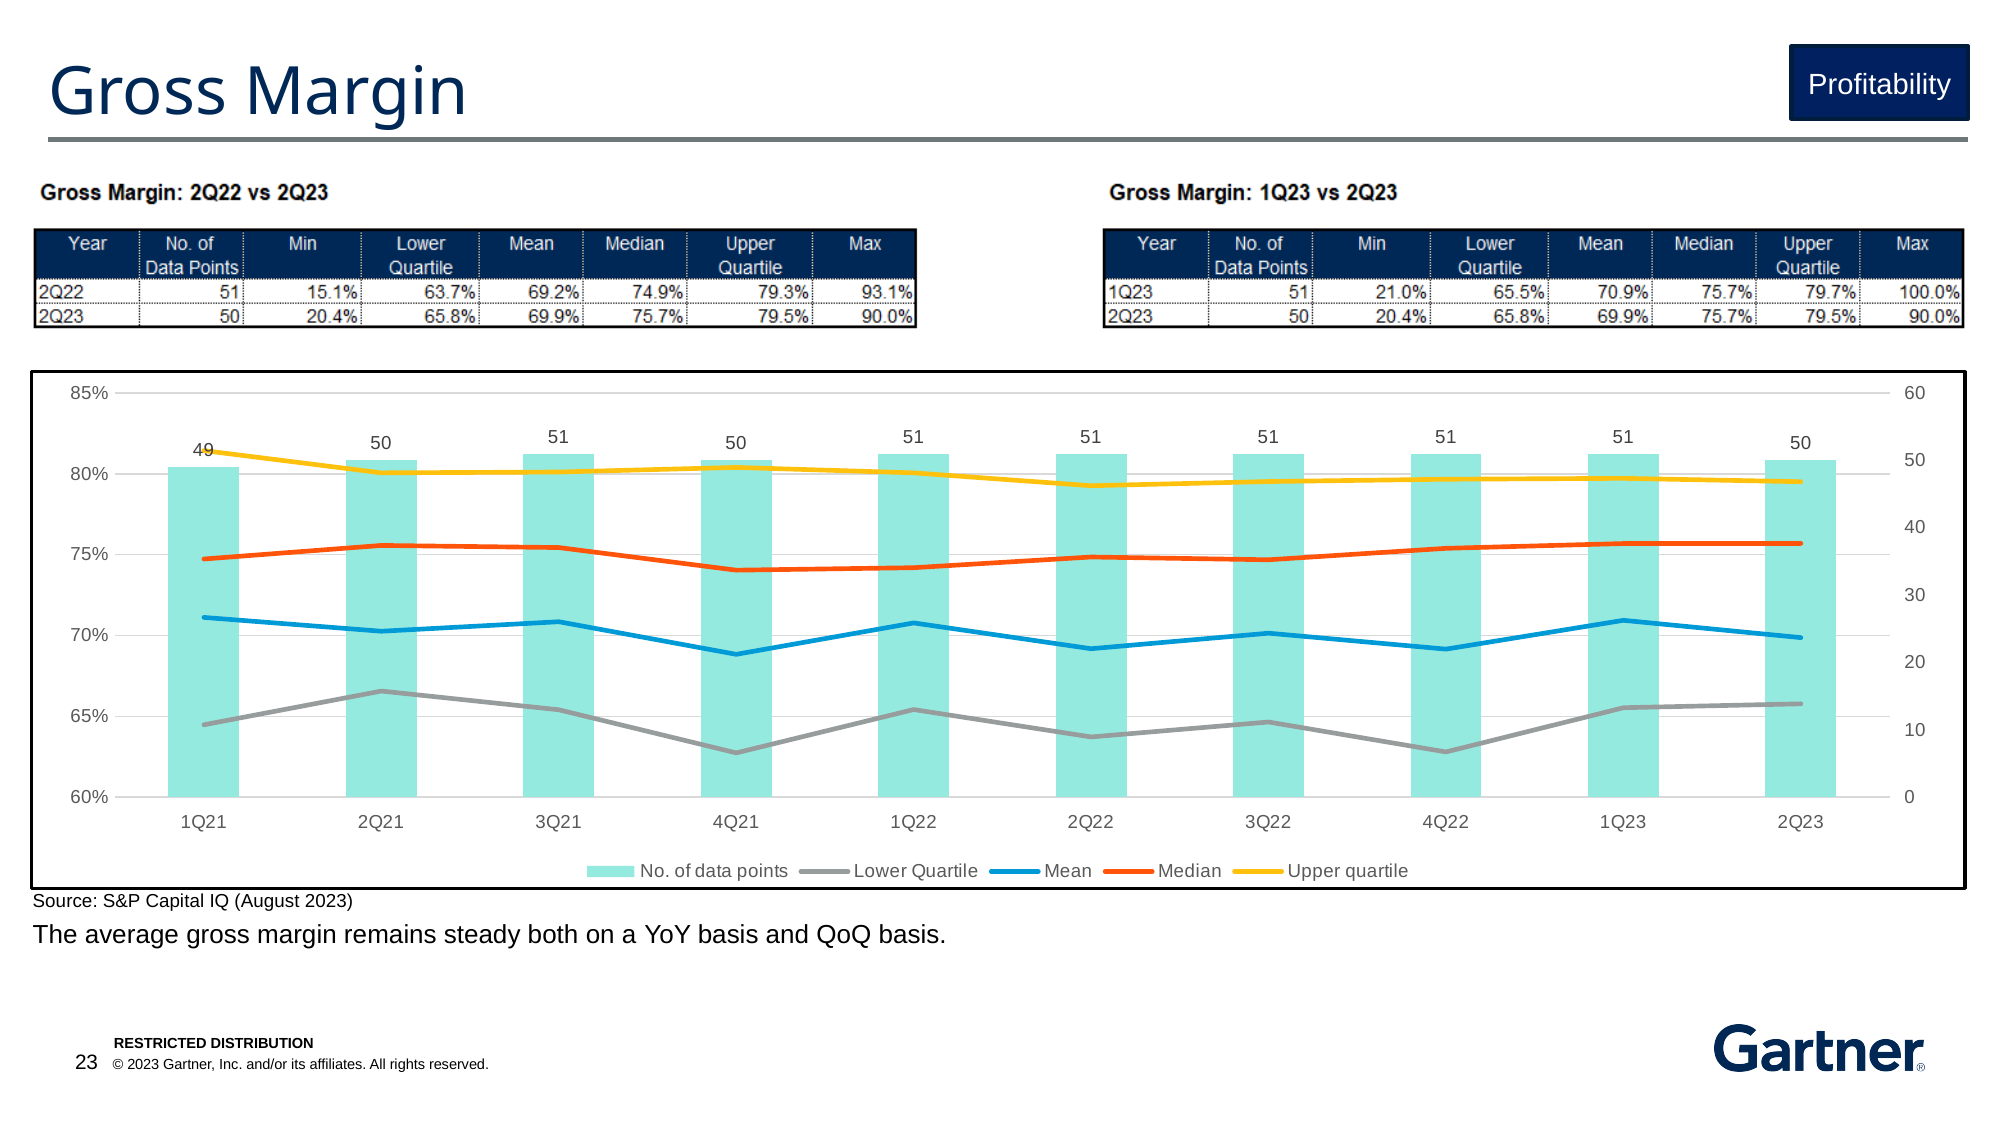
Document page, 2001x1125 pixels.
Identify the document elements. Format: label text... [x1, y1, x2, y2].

title Gross Margin [48, 57, 1898, 130]
picture [1714, 1024, 1925, 1072]
text_box Profitability [1791, 46, 1969, 119]
chart [29, 369, 1967, 891]
text_box Source: S&P Capital IQ (August 2023) [17, 881, 640, 920]
picture [29, 180, 1967, 332]
text_box The average gross margin remains steady both on a YoY basis and QoQ basis. [17, 910, 1810, 957]
